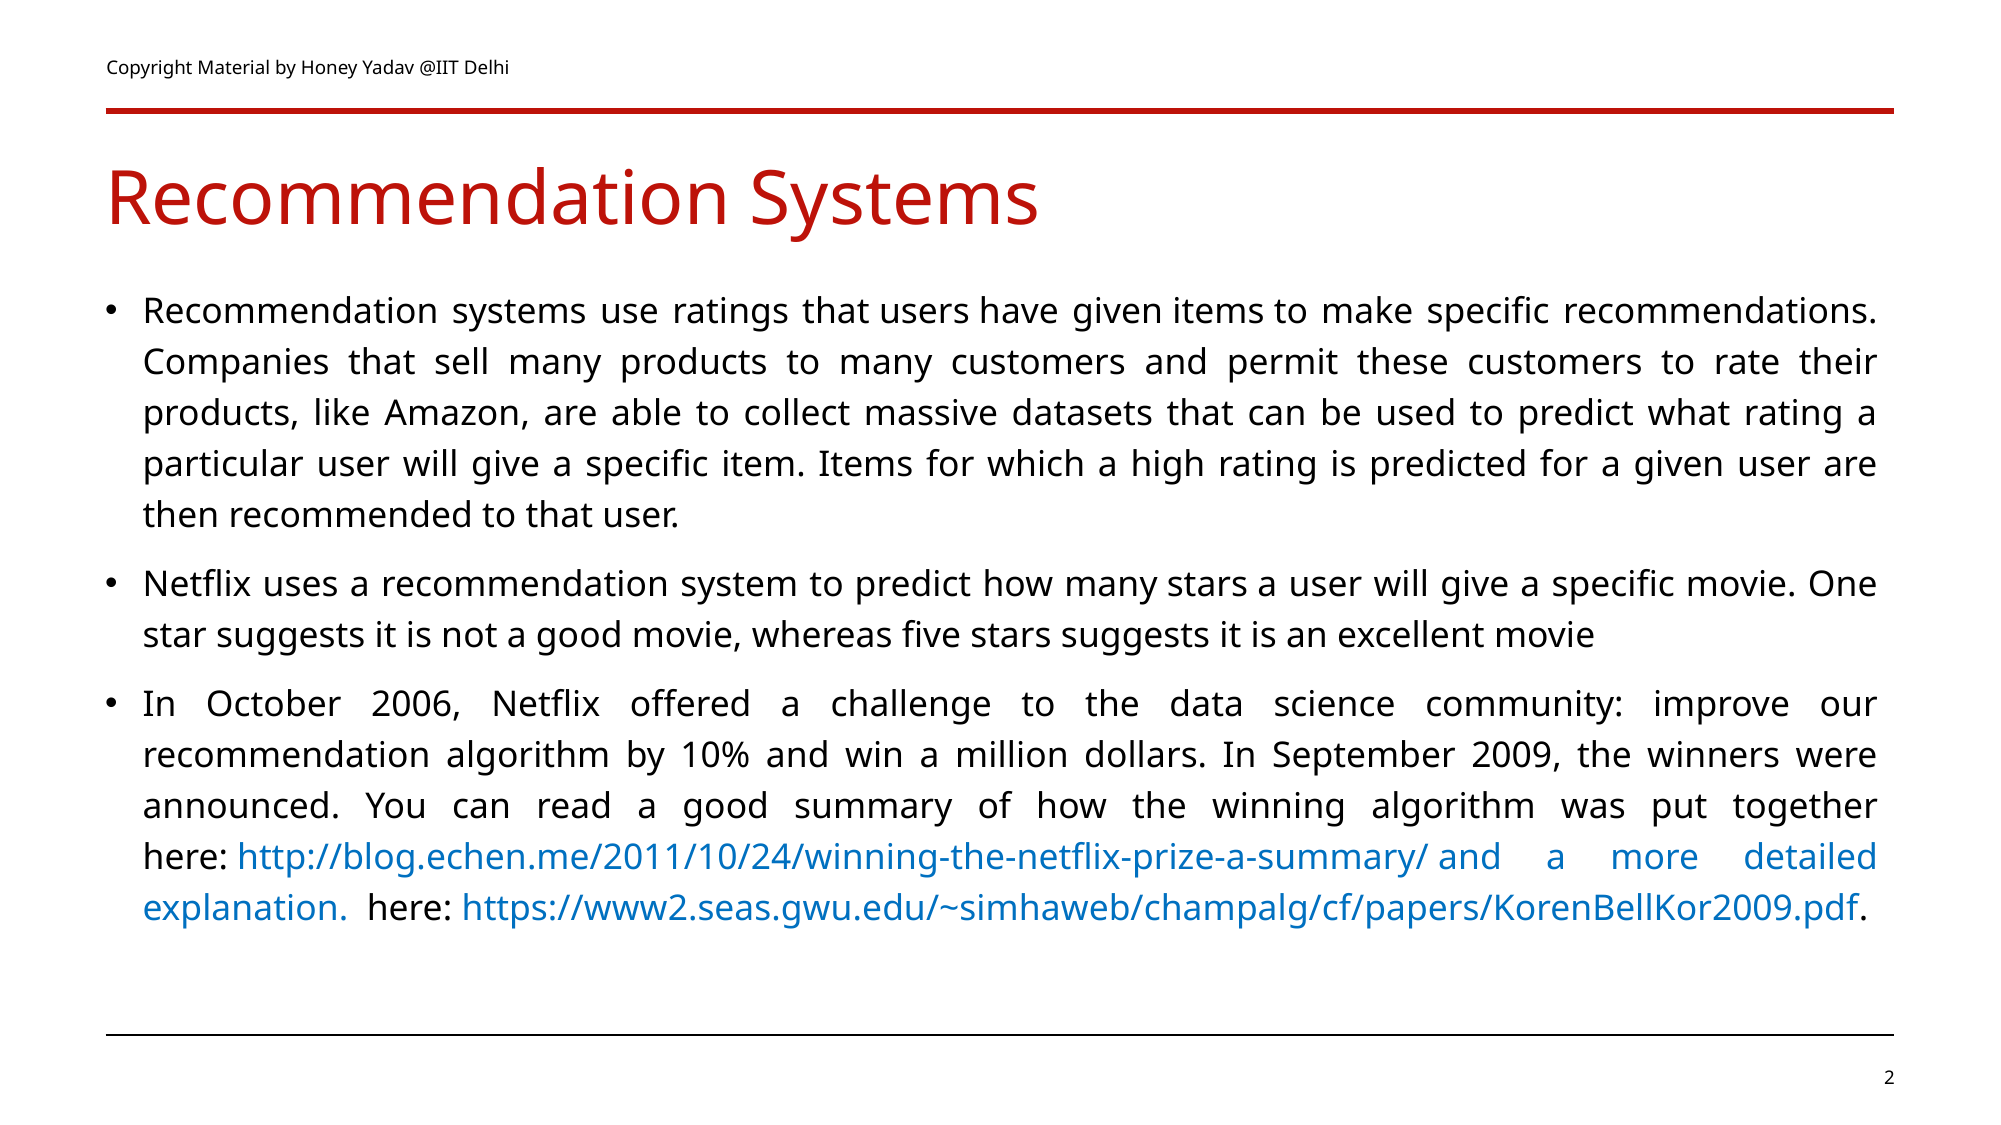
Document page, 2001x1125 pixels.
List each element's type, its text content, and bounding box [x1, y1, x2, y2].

title Recommendation Systems [90, 156, 1894, 272]
slide_number 2 [1757, 1057, 1910, 1109]
footer Copyright Material by Honey Yadav @IIT Delhi [91, 28, 767, 89]
list Recommendation systems use ratings that users have given items to make specific recommendations. Companies that sell many products to many customers and permit these customers to rate their products, like Amazon, are able to collect massive datasets that can be used to predict what rating a particular user will give a specific item. Items for which a high rating is predicted for a given user are then recommended to that user. Netflix uses a recommendation system to predict how many stars a user will give a specific movie. One star suggests it is not a good movie, whereas five stars suggests it is an excellent movie In October 2006, Netflix offered a challenge to the data science community: improve our recommendation algorithm by 10% and win a million dollars. In September 2009, the winners were announced. You can read a good summary of how the winning algorithm was put together here: http://blog.echen.me/2011/10/24/winning-the-netflix-prize-a-summary/ and a more detailed explanation. here: https://www2.seas.gwu.edu/~simhaweb/champalg/cf/papers/KorenBellKor2009.pdf. [90, 272, 1894, 994]
